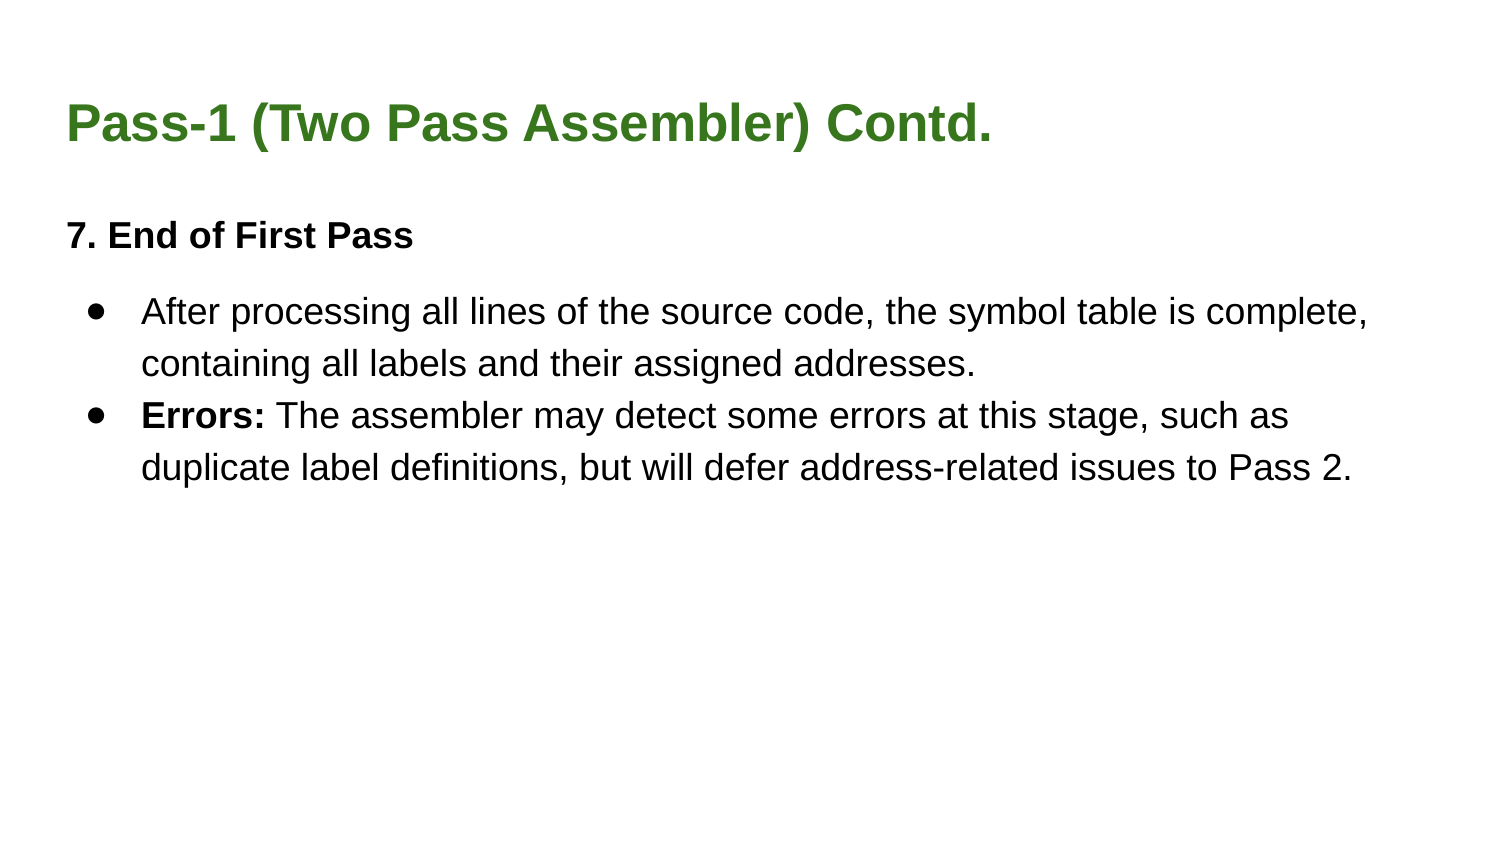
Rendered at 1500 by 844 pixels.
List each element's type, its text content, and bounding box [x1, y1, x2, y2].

title Pass-1 (Two Pass Assembler) Contd. [51, 72, 1449, 167]
list 7. End of First Pass After processing all lines of the source code, the symbol table is complete, containing all labels and their assigned addresses. Errors: The assembler may detect some errors at this stage, such as duplicate label definitions, but will defer address-related issues to Pass 2. [51, 189, 1449, 750]
